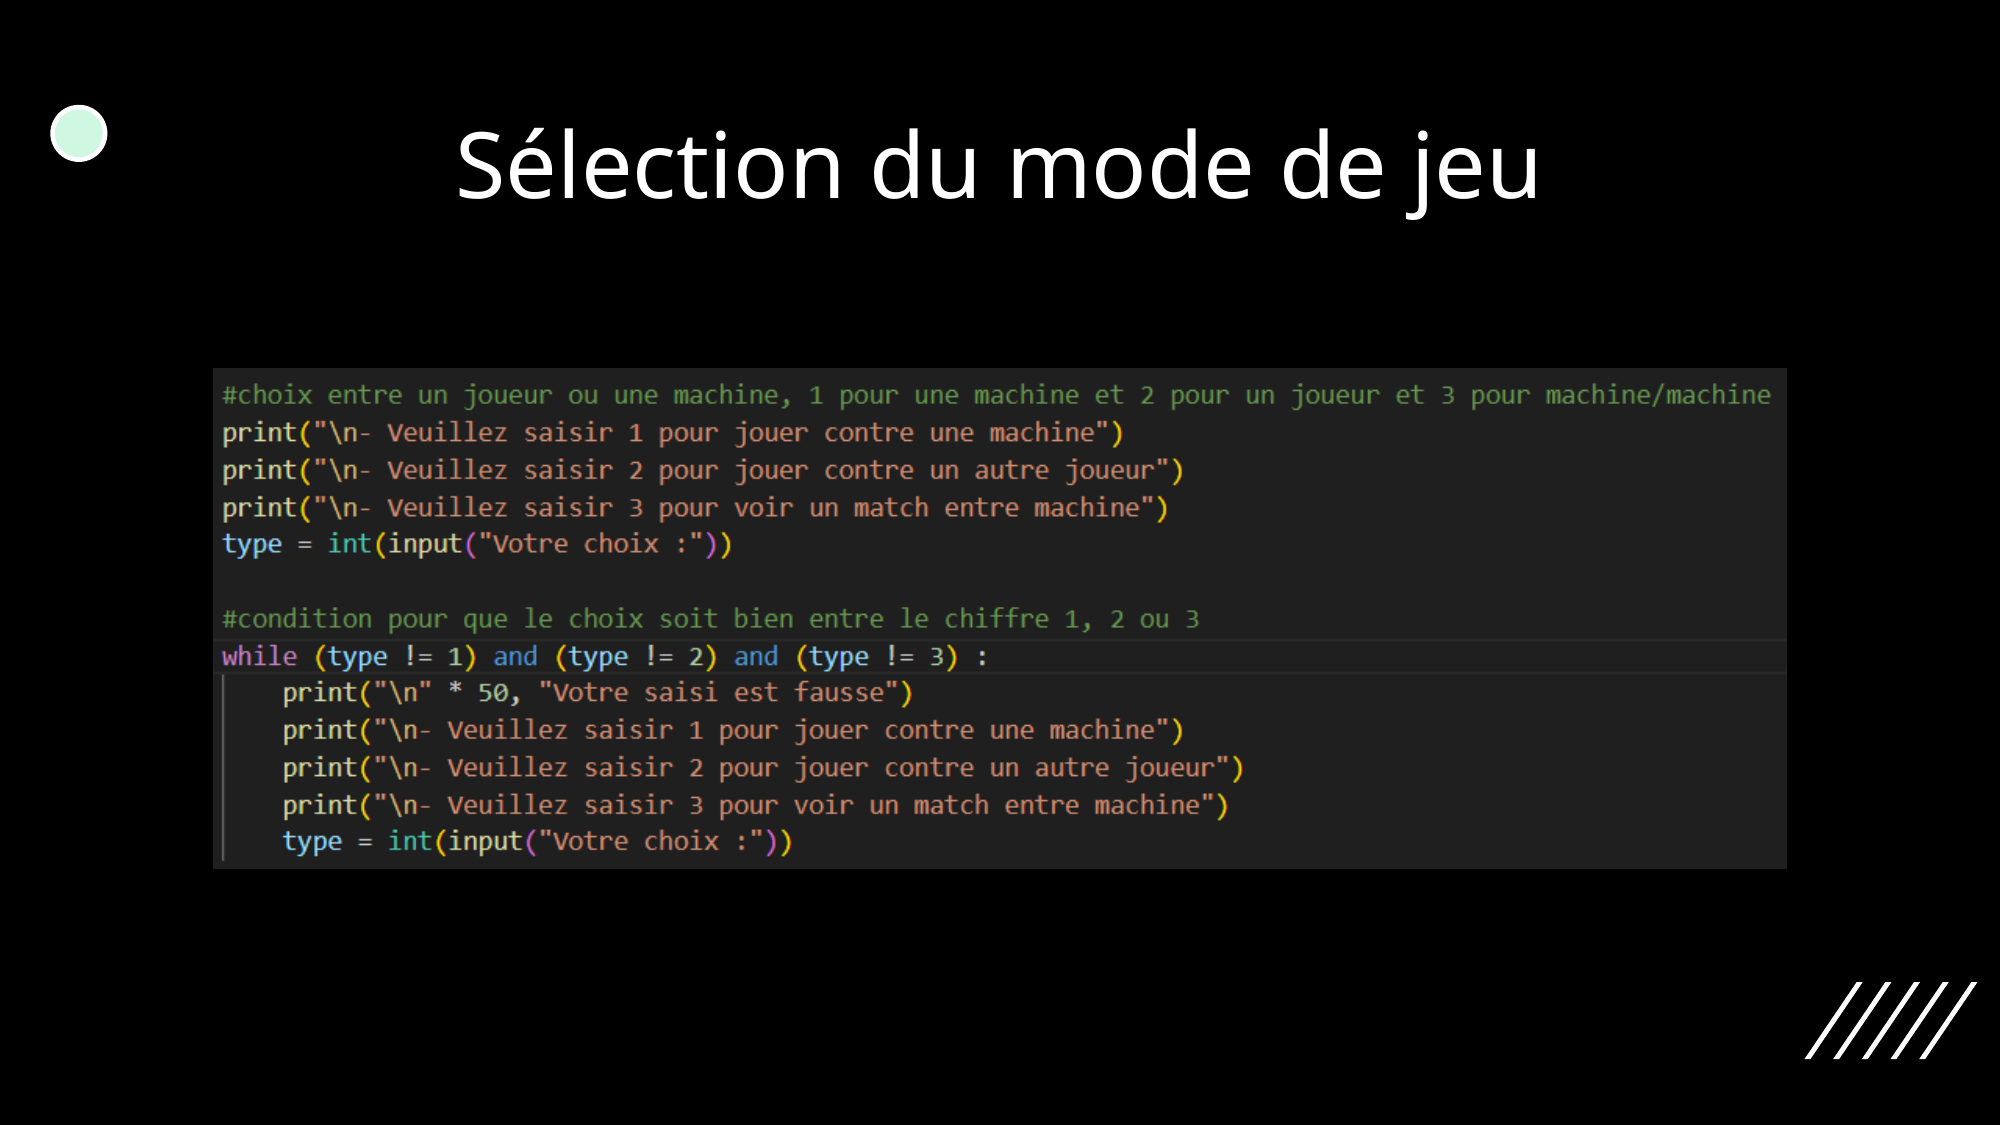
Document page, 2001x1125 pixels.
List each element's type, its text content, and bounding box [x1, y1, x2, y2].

title Sélection du mode de jeu [137, 59, 1863, 278]
picture [213, 368, 1787, 869]
